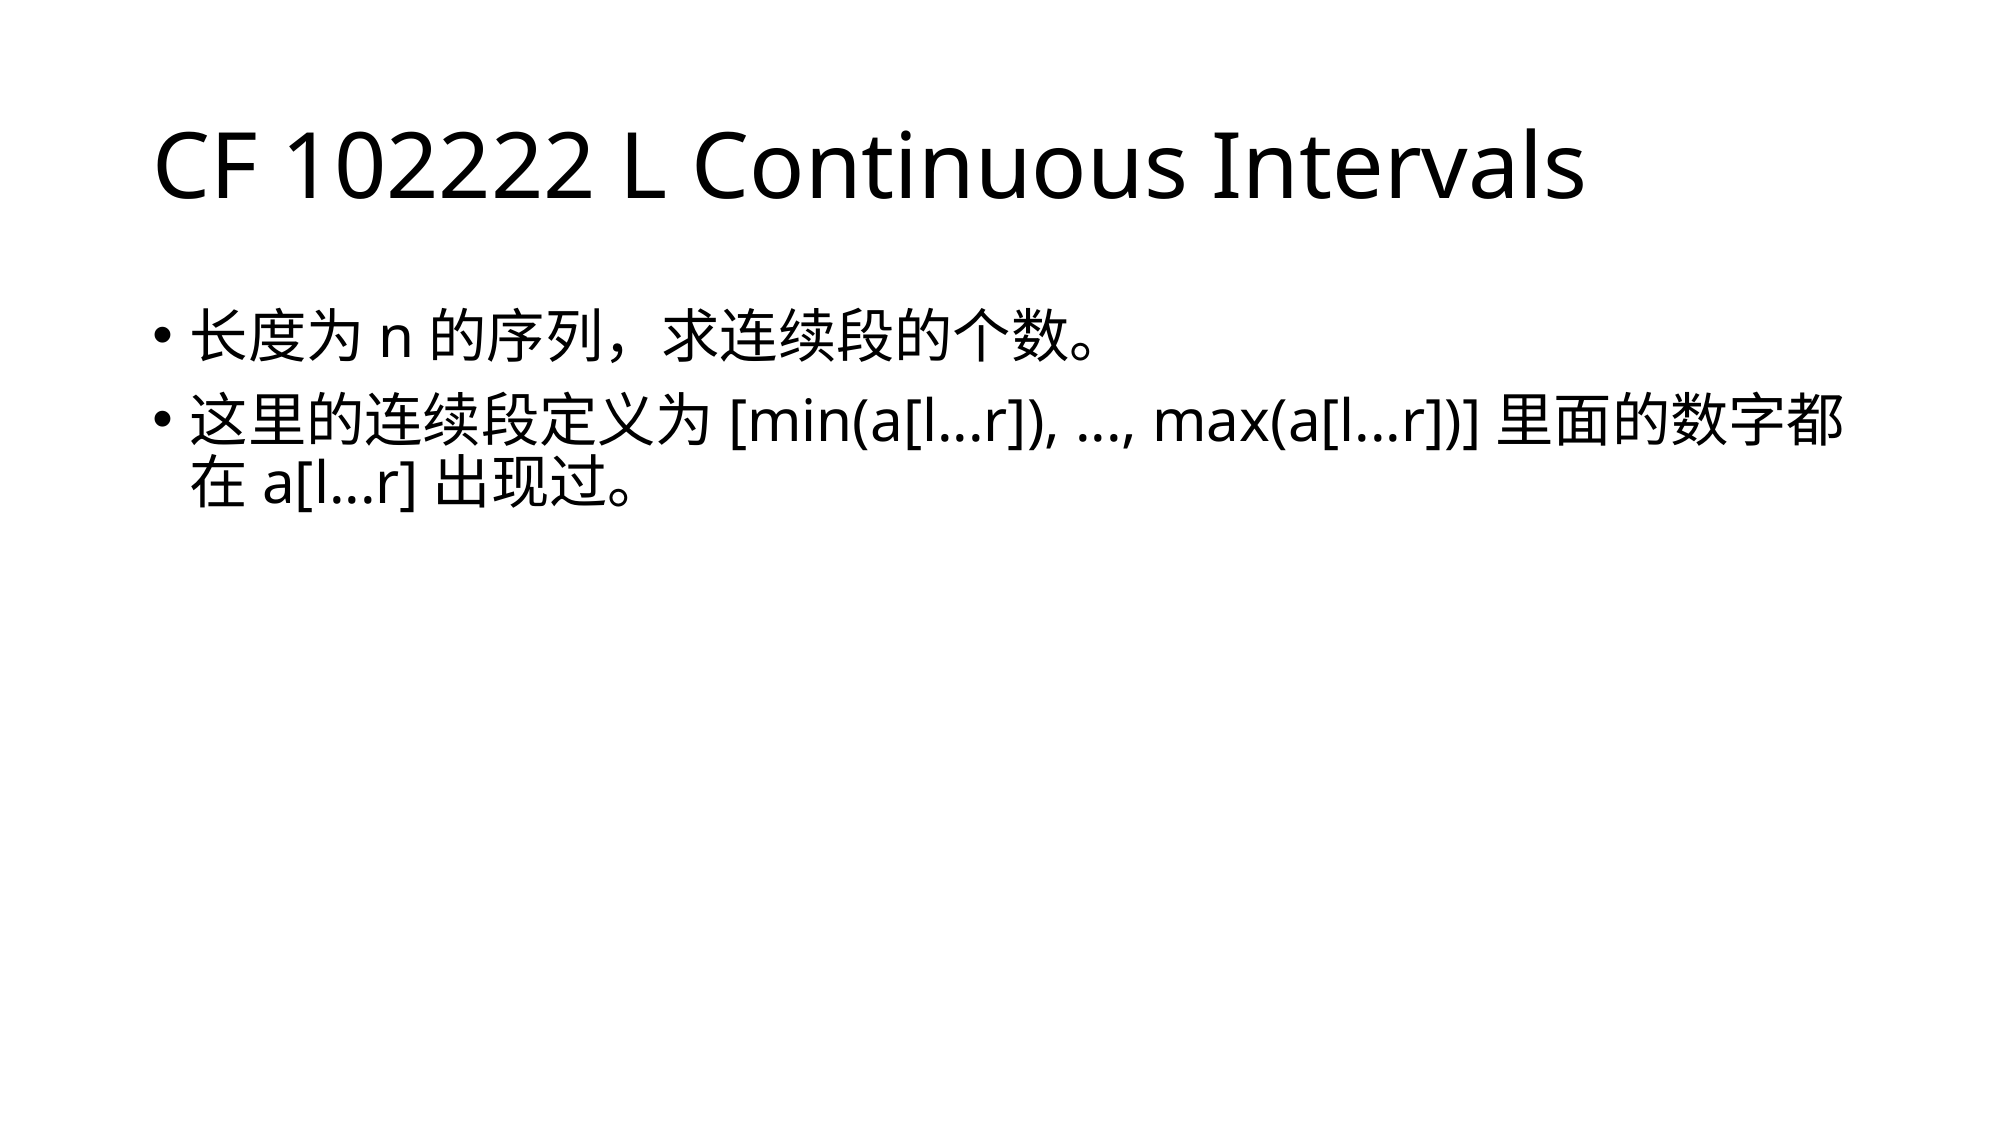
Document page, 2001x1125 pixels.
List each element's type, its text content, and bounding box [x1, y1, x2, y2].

title CF 102222 L Continuous Intervals [137, 59, 1863, 278]
list 长度为n的序列，求连续段的个数。 这里的连续段定义为[min(a[l...r]), ..., max(a[l...r])]里面的数字都在a[l...r]出现过。 [137, 299, 1863, 1014]
